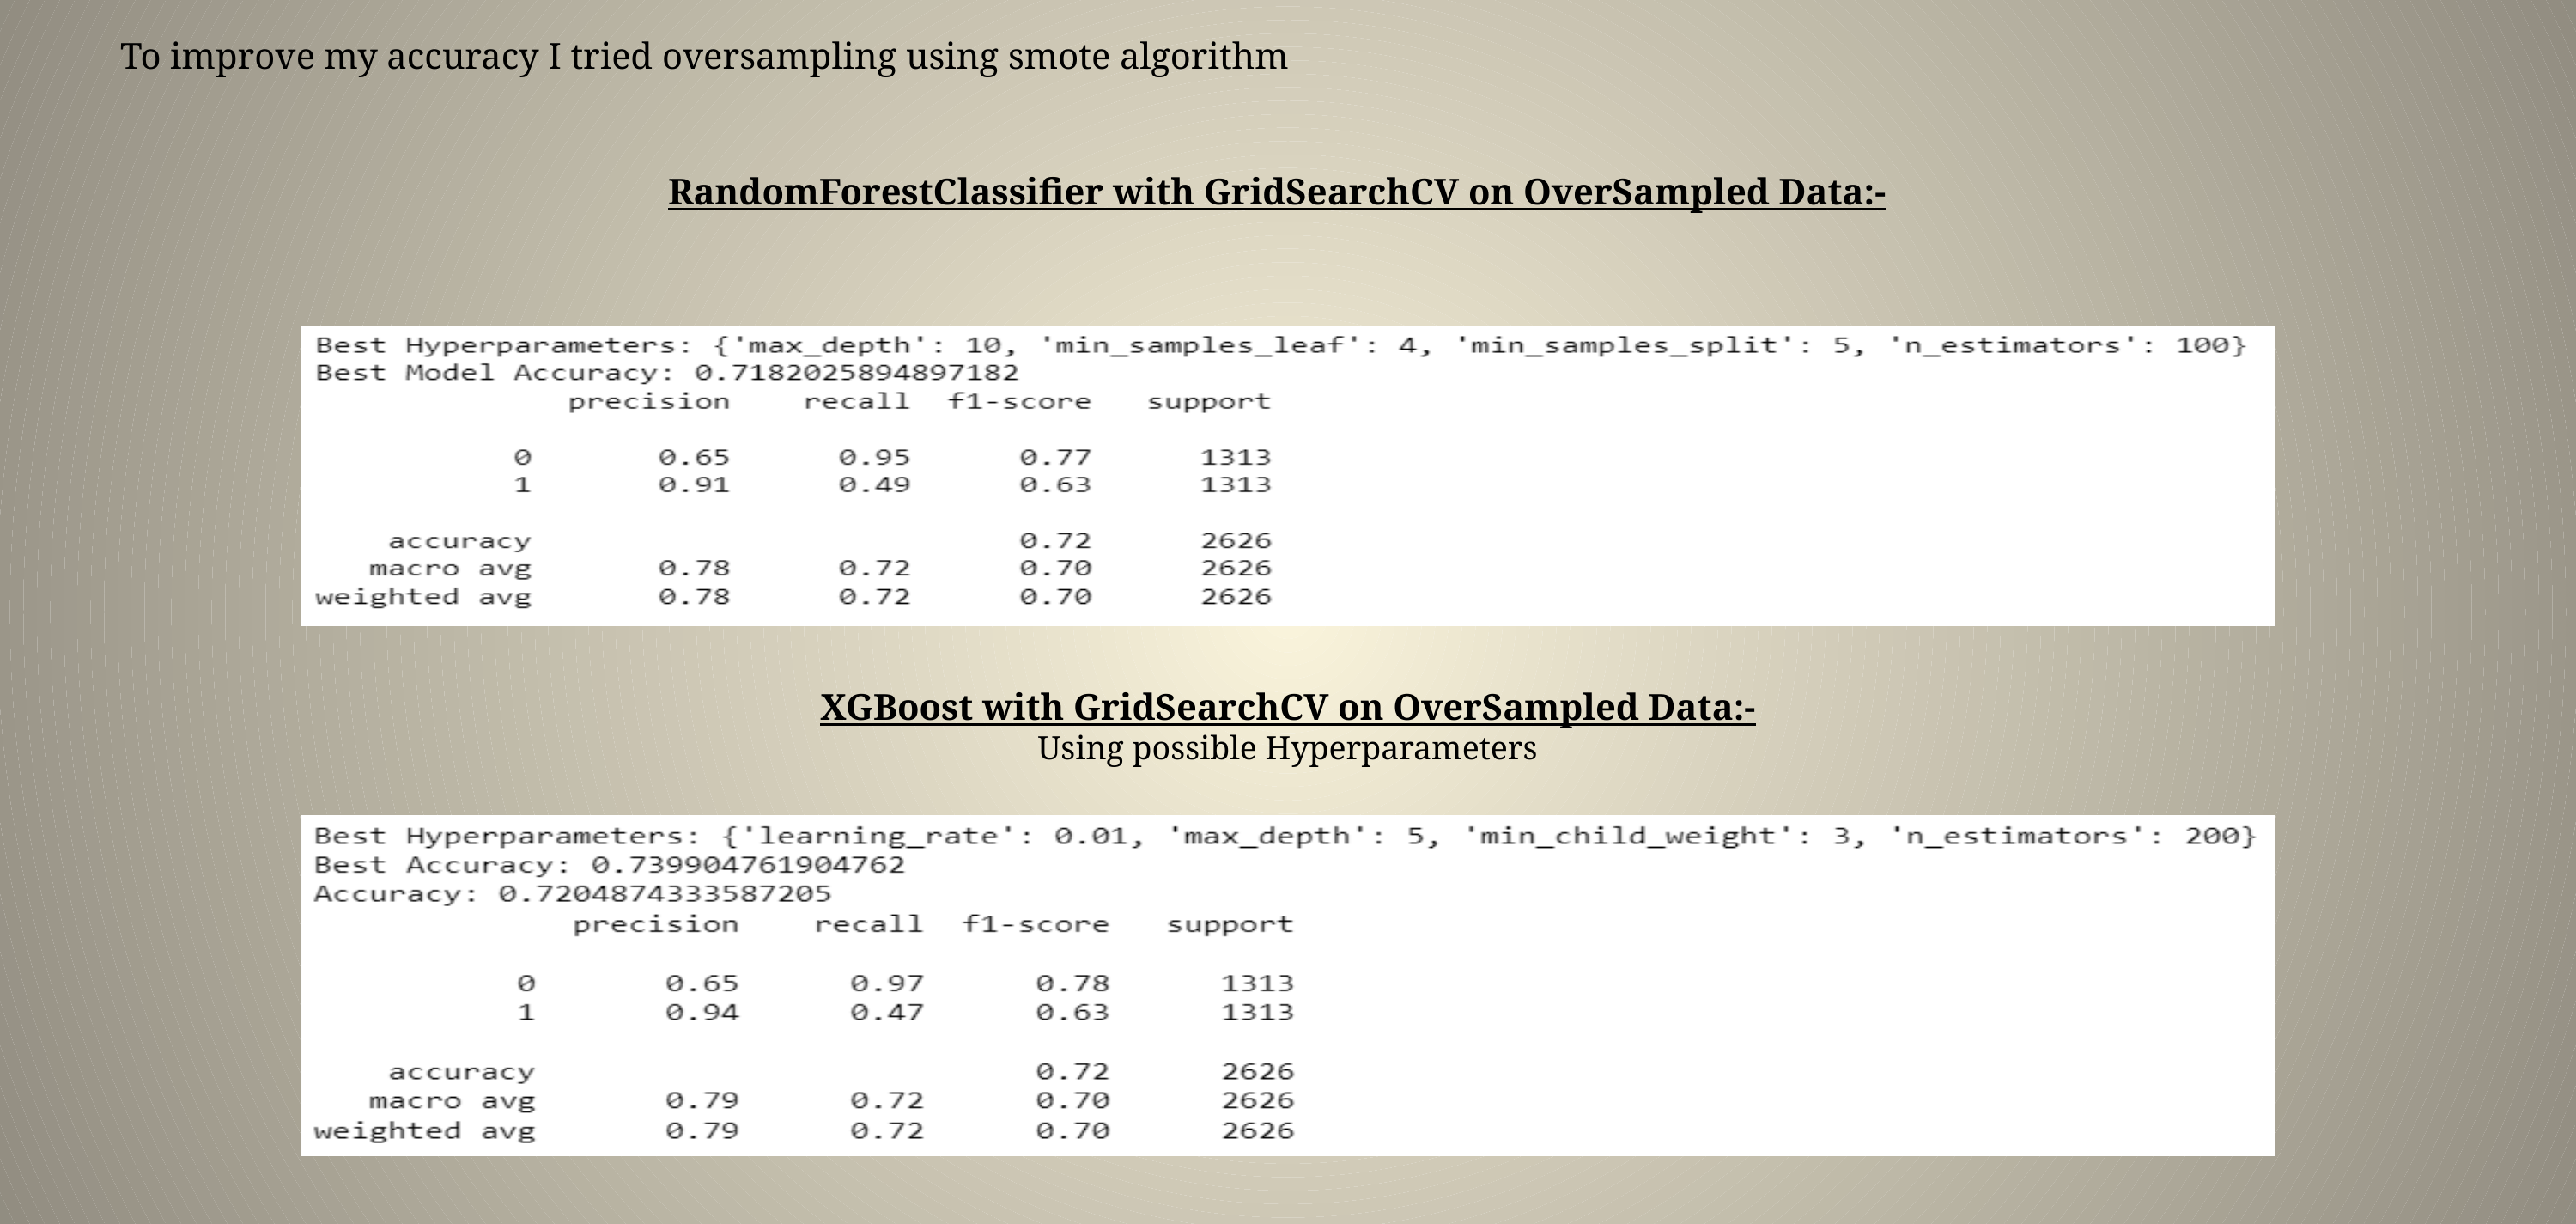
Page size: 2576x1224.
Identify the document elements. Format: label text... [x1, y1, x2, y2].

text_box XGBoost with GridSearchCV on OverSampled Data:- Using possible Hyperparameters [0, 678, 2576, 773]
picture [300, 326, 2276, 626]
picture [300, 815, 2276, 1157]
text_box RandomForestClassifier with GridSearchCV on OverSampled Data:- [107, 162, 2447, 219]
title To improve my accuracy I tried oversampling using smote algorithm [107, 27, 2426, 107]
